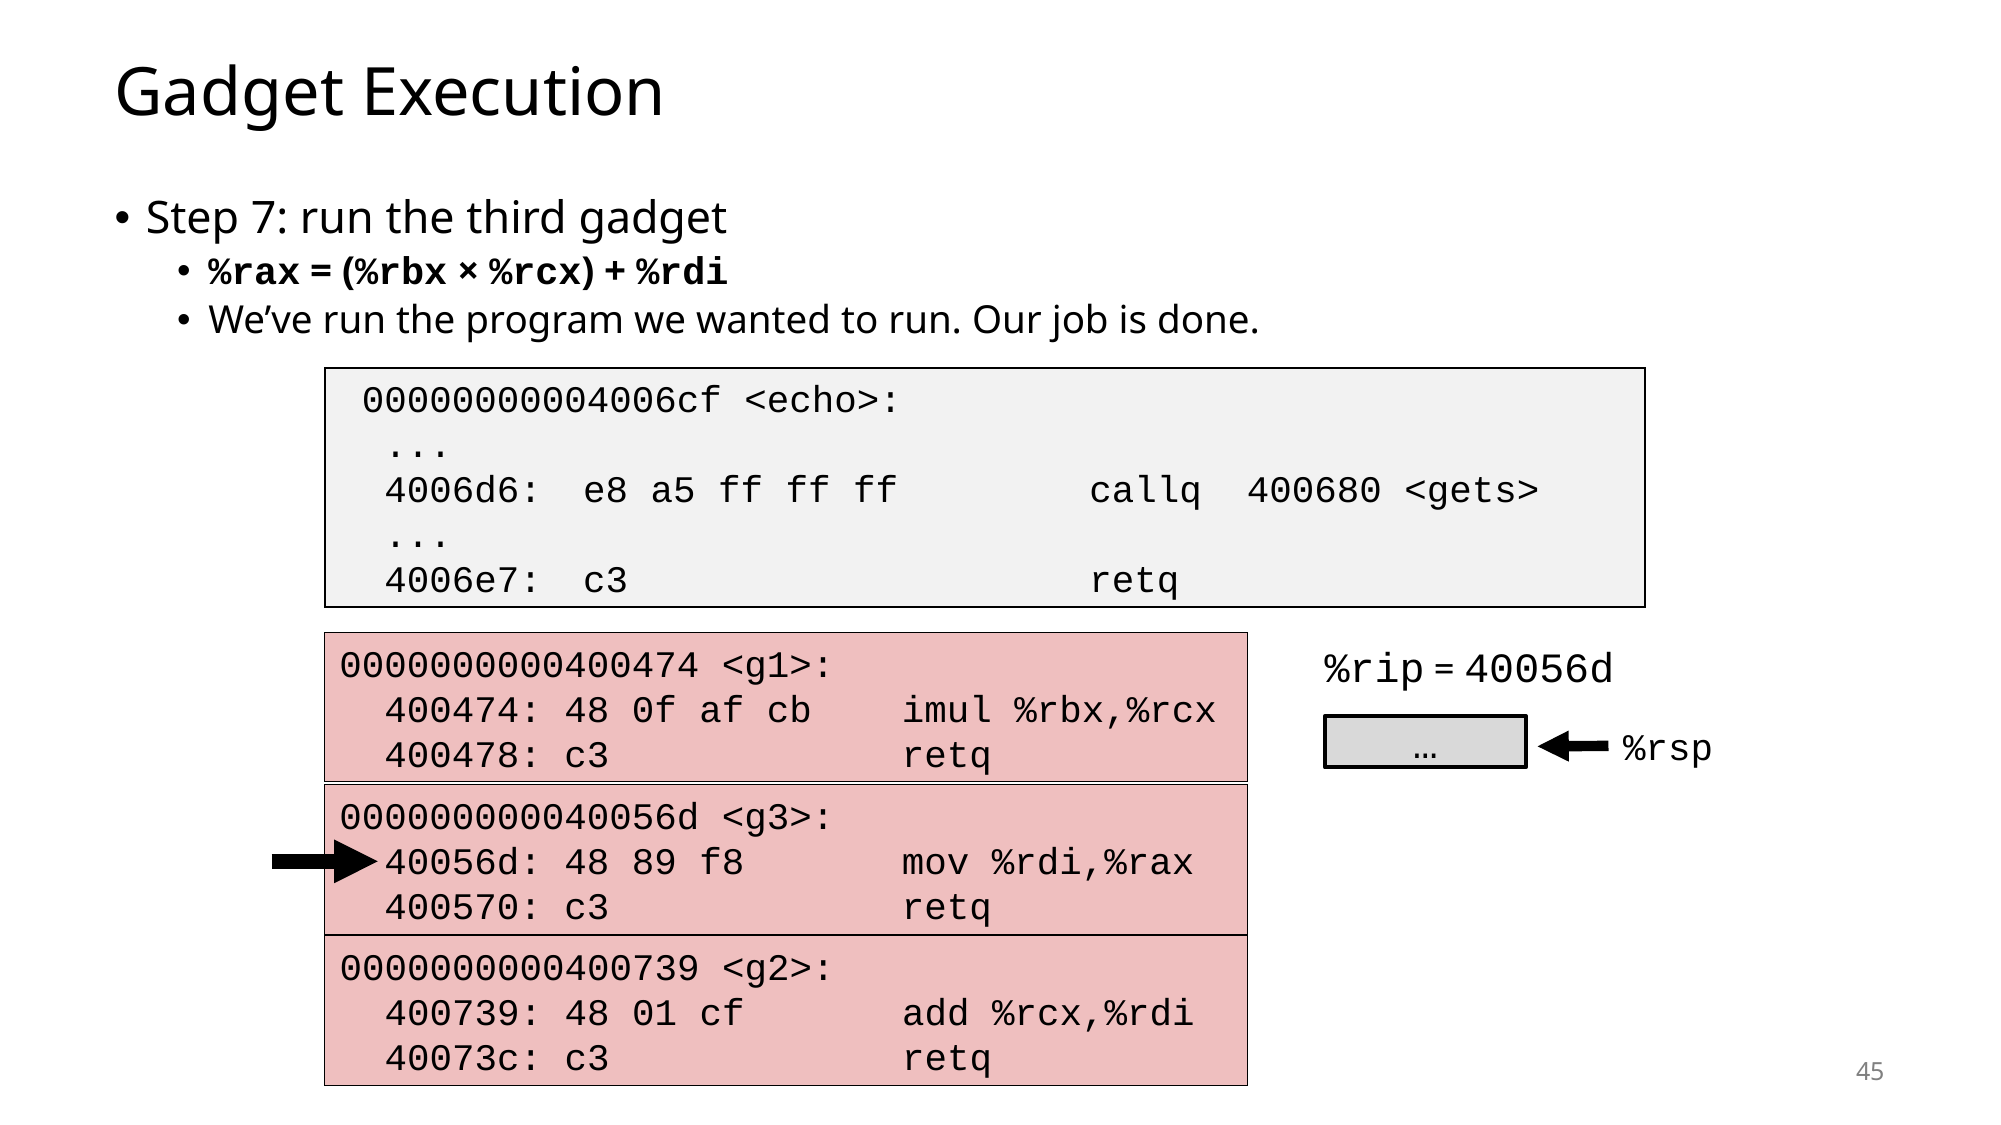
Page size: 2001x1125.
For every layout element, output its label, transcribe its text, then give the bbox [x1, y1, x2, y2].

slide_number 45 [1749, 1042, 1900, 1103]
text_box … [1324, 716, 1526, 768]
list Step 7: run the third gadget %rax = (%rbx × %rcx) + %rdi We’ve run the program we wanted to run. Our job is done. [99, 187, 1900, 351]
text_box 000000000040056d <g3>: 40056d: 48 89 f8 mov %rdi,%rax 400570: c3 retq [324, 784, 1248, 935]
text_box %rip = 40056d [1309, 633, 1630, 699]
text_box 0000000000400739 <g2>: 400739: 48 01 cf add %rcx,%rdi 40073c: c3 retq [324, 935, 1248, 1086]
text_box 0000000000400474 <g1>: 400474: 48 0f af cb imul %rbx,%rcx 400478: c3 retq [324, 632, 1248, 782]
text_box 00000000004006cf <echo>: ... 4006d6: e8 a5 ff ff ff callq 400680 <gets> ... 4006e7: c3 retq [324, 367, 1646, 608]
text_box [1537, 715, 1762, 777]
title Gadget Execution [99, 37, 1900, 150]
